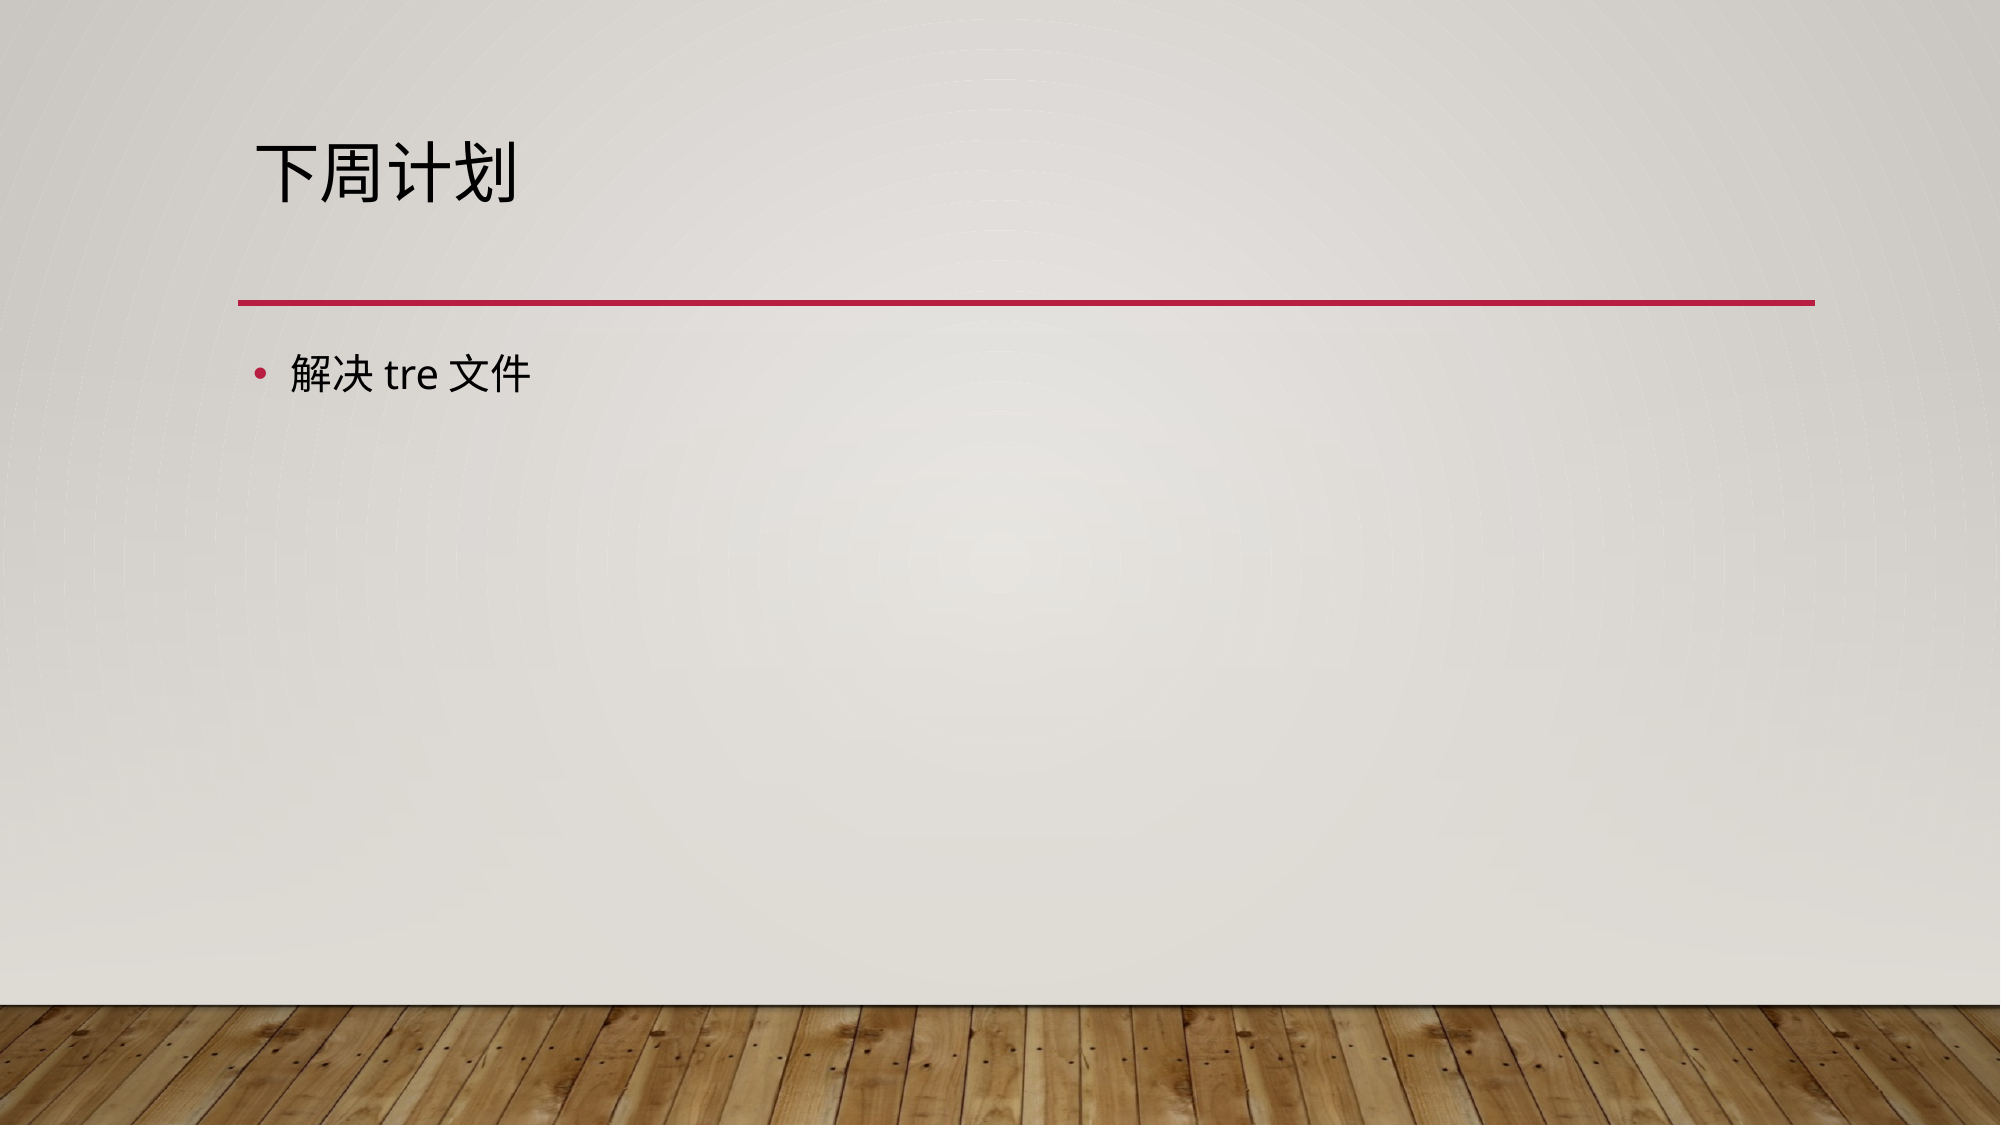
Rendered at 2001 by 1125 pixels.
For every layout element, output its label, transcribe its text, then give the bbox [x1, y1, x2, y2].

title 下周计划 [238, 131, 1814, 305]
picture [0, 1005, 2000, 1125]
list 解决tre文件 [238, 330, 1814, 897]
